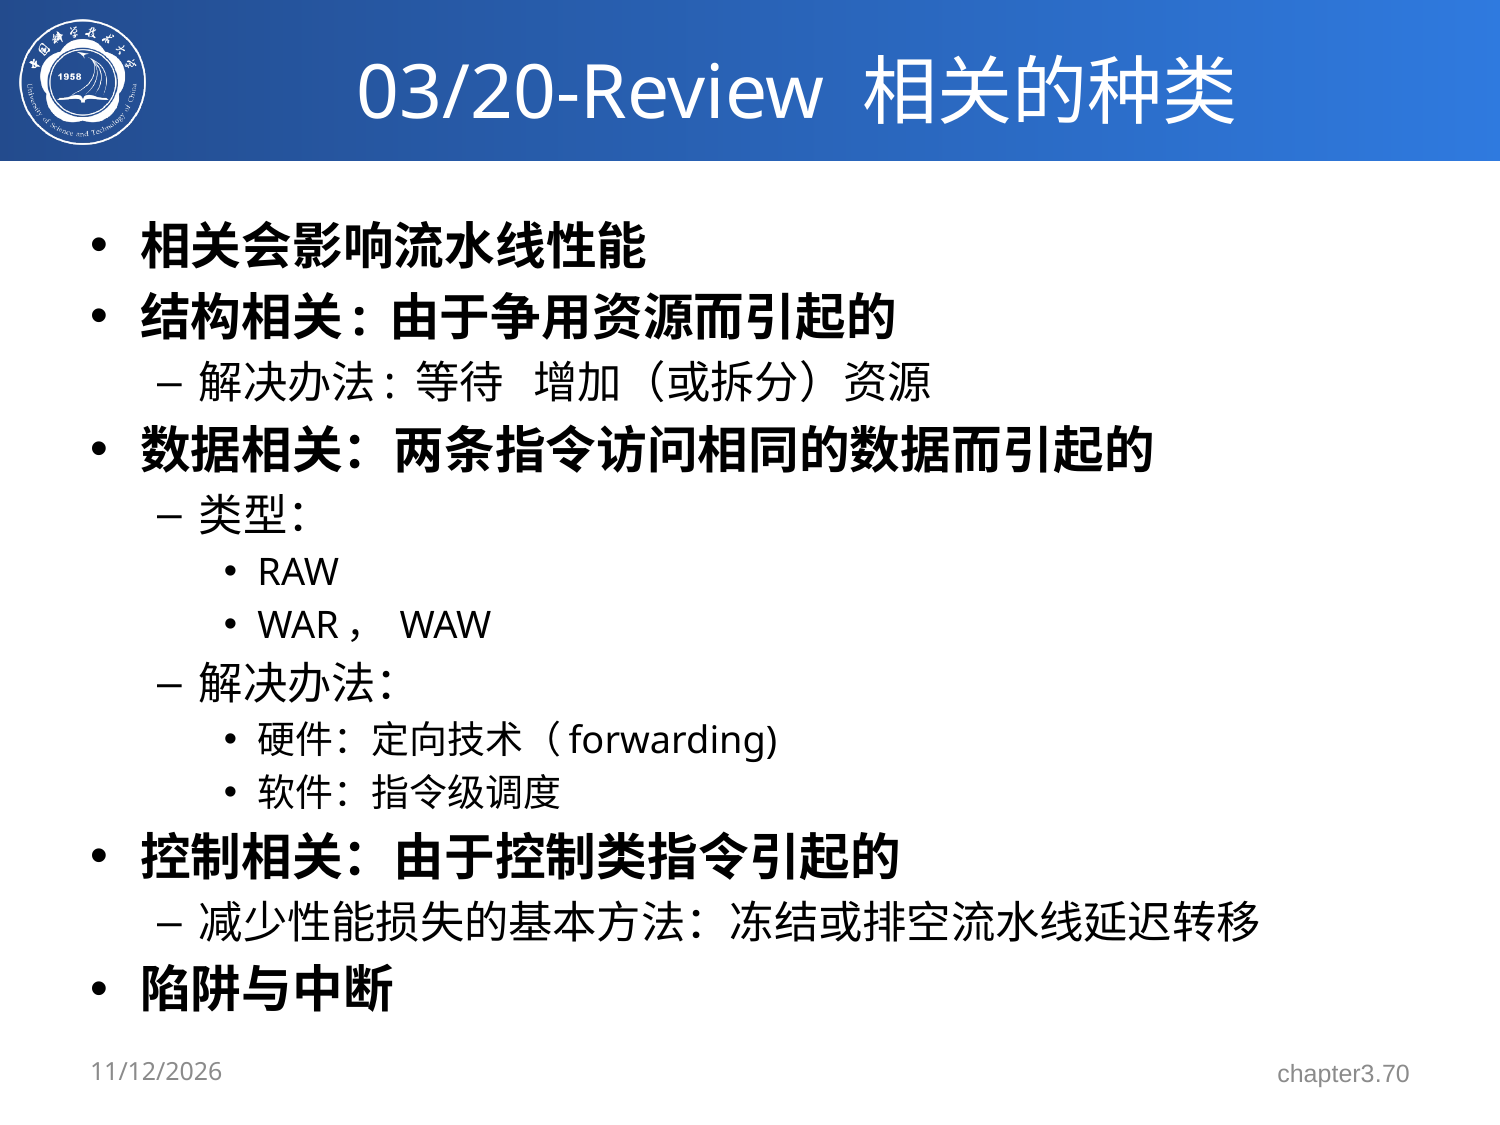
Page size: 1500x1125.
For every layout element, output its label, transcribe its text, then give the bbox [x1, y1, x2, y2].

title 03/20-Review 相关的种类 [169, 24, 1425, 153]
picture [19, 19, 146, 145]
slide_number chapter3.70 [1074, 1042, 1425, 1103]
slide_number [75, 1042, 425, 1103]
list 相关会影响流水线性能 结构相关: 由于争用资源而引起的 解决办法: 等待 增加（或拆分）资源 数据相关：两条指令访问相同的数据而引起的 类型： RAW WAR， WAW 解决办法： 硬件：定向技术（forwarding) 软件：指令级调度 控制相关：由于控制类指令引起的 减少性能损失的基本方法：冻结或排空流水线延迟转移 陷阱与中断 [75, 206, 1425, 1036]
